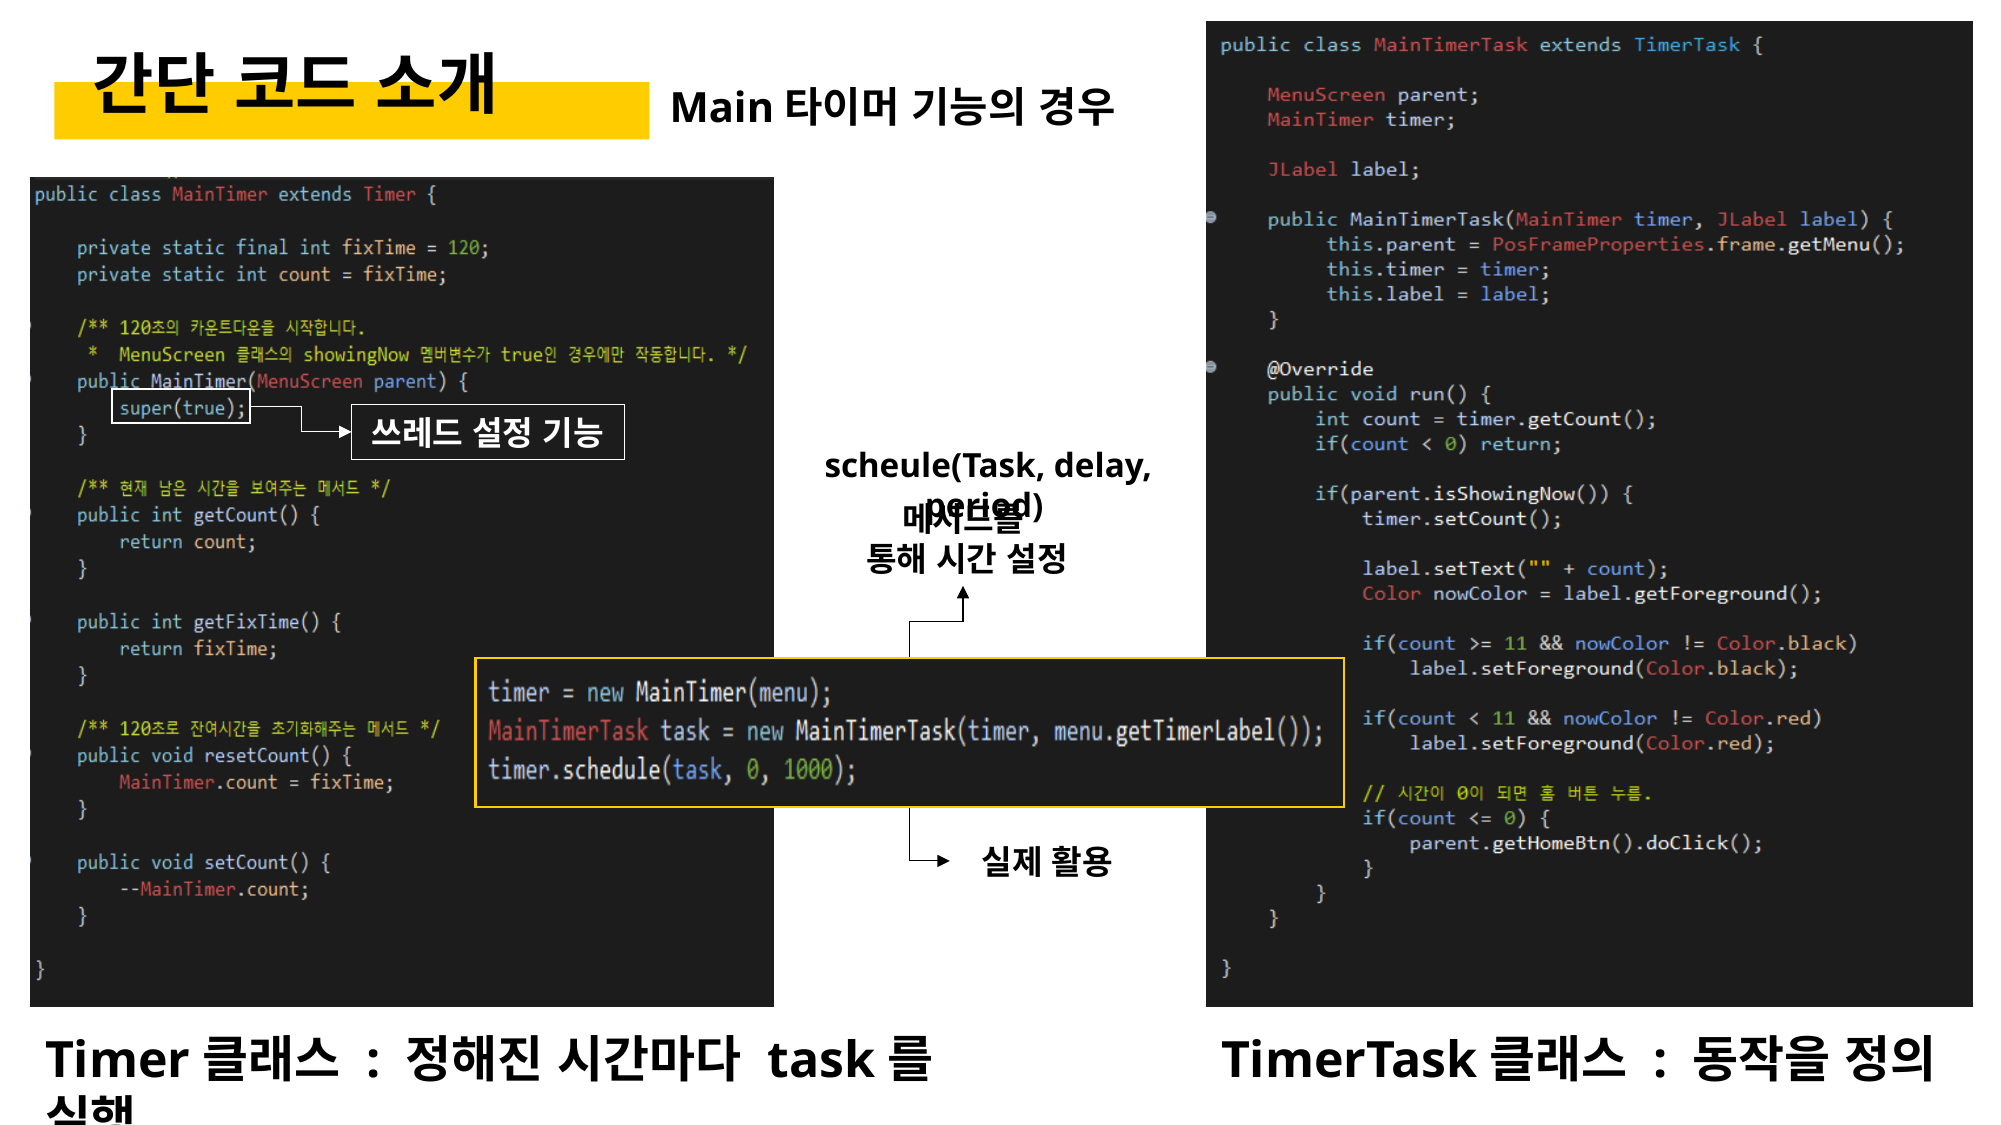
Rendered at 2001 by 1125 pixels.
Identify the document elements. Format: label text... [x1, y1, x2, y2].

text_box Timer클래스 : 정해진 시간마다 task를 실행 [30, 1020, 1011, 1125]
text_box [30, 21, 1973, 1007]
text_box TimerTask클래스 : 동작을 정의 [1206, 1020, 1973, 1095]
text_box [250, 406, 352, 433]
